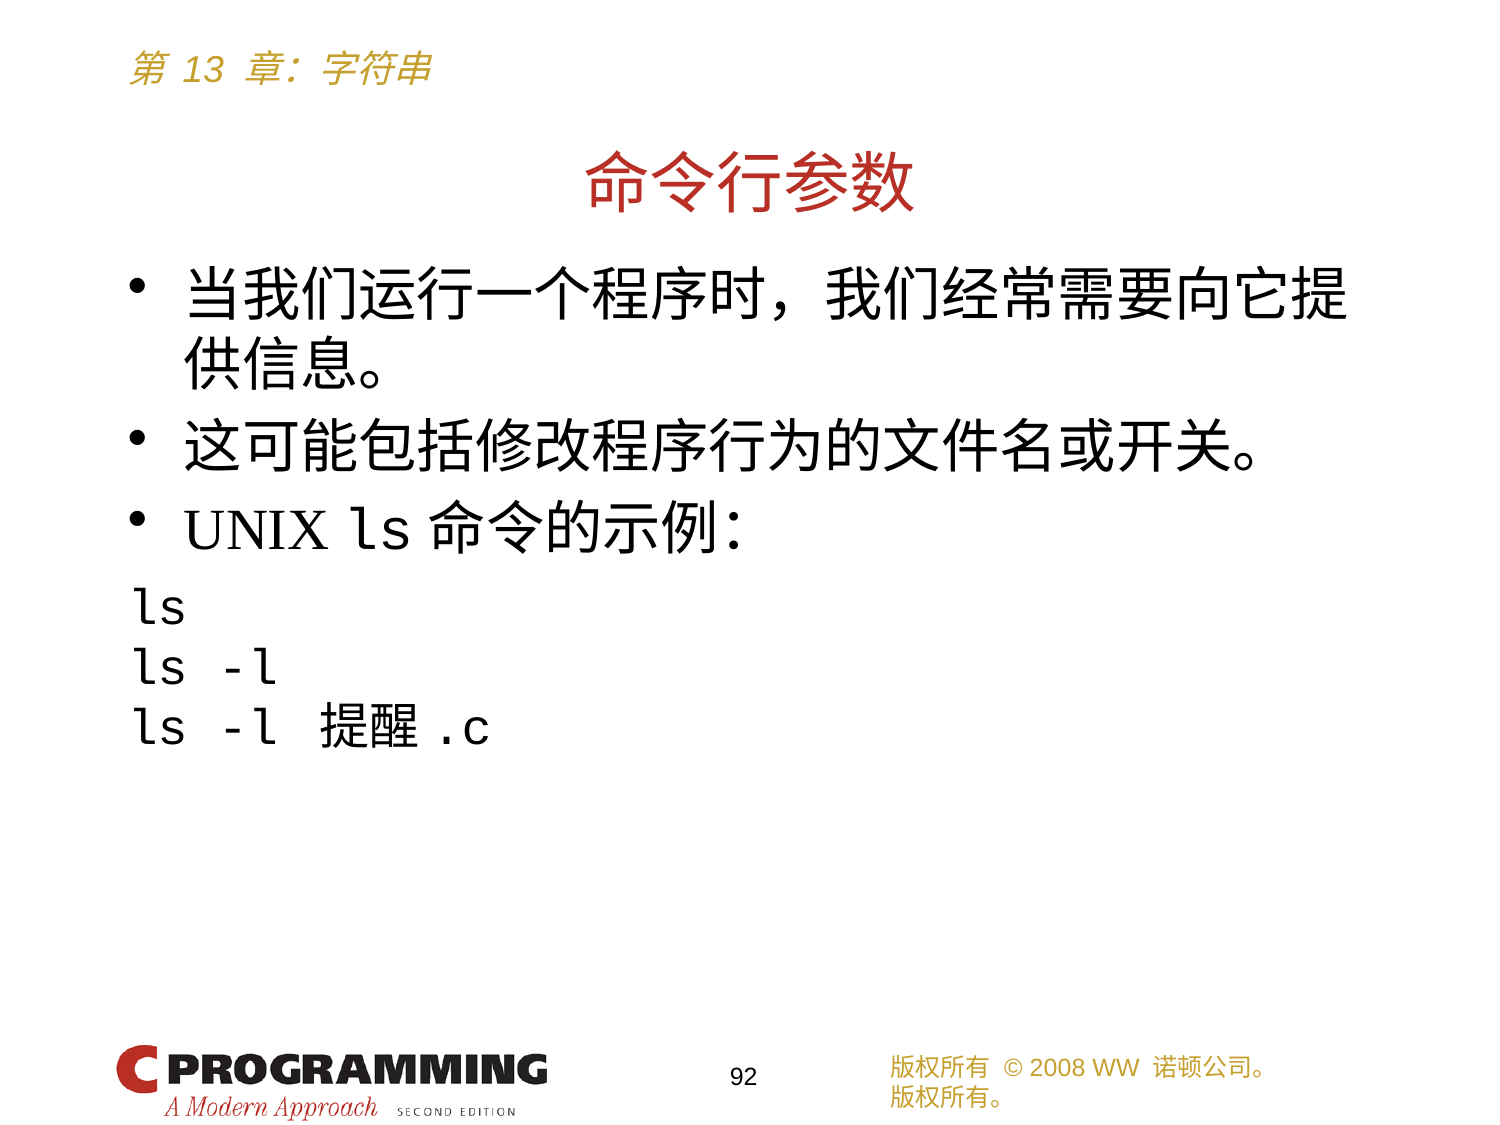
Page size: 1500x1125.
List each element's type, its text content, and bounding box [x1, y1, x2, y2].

title 命令行参数 [112, 125, 1388, 238]
list 当我们运行一个程序时，我们经常需要向它提供信息。 这可能包括修改程序行为的文件名或开关。 UNIX ls命令的示例： ls ls -l ls -l 提醒.c [112, 249, 1388, 1038]
footer 版权所有 © 2008 WW 诺顿公司。 版权所有。 [874, 1043, 1388, 1119]
slide_number 92 [687, 1049, 801, 1101]
picture [112, 1041, 550, 1123]
